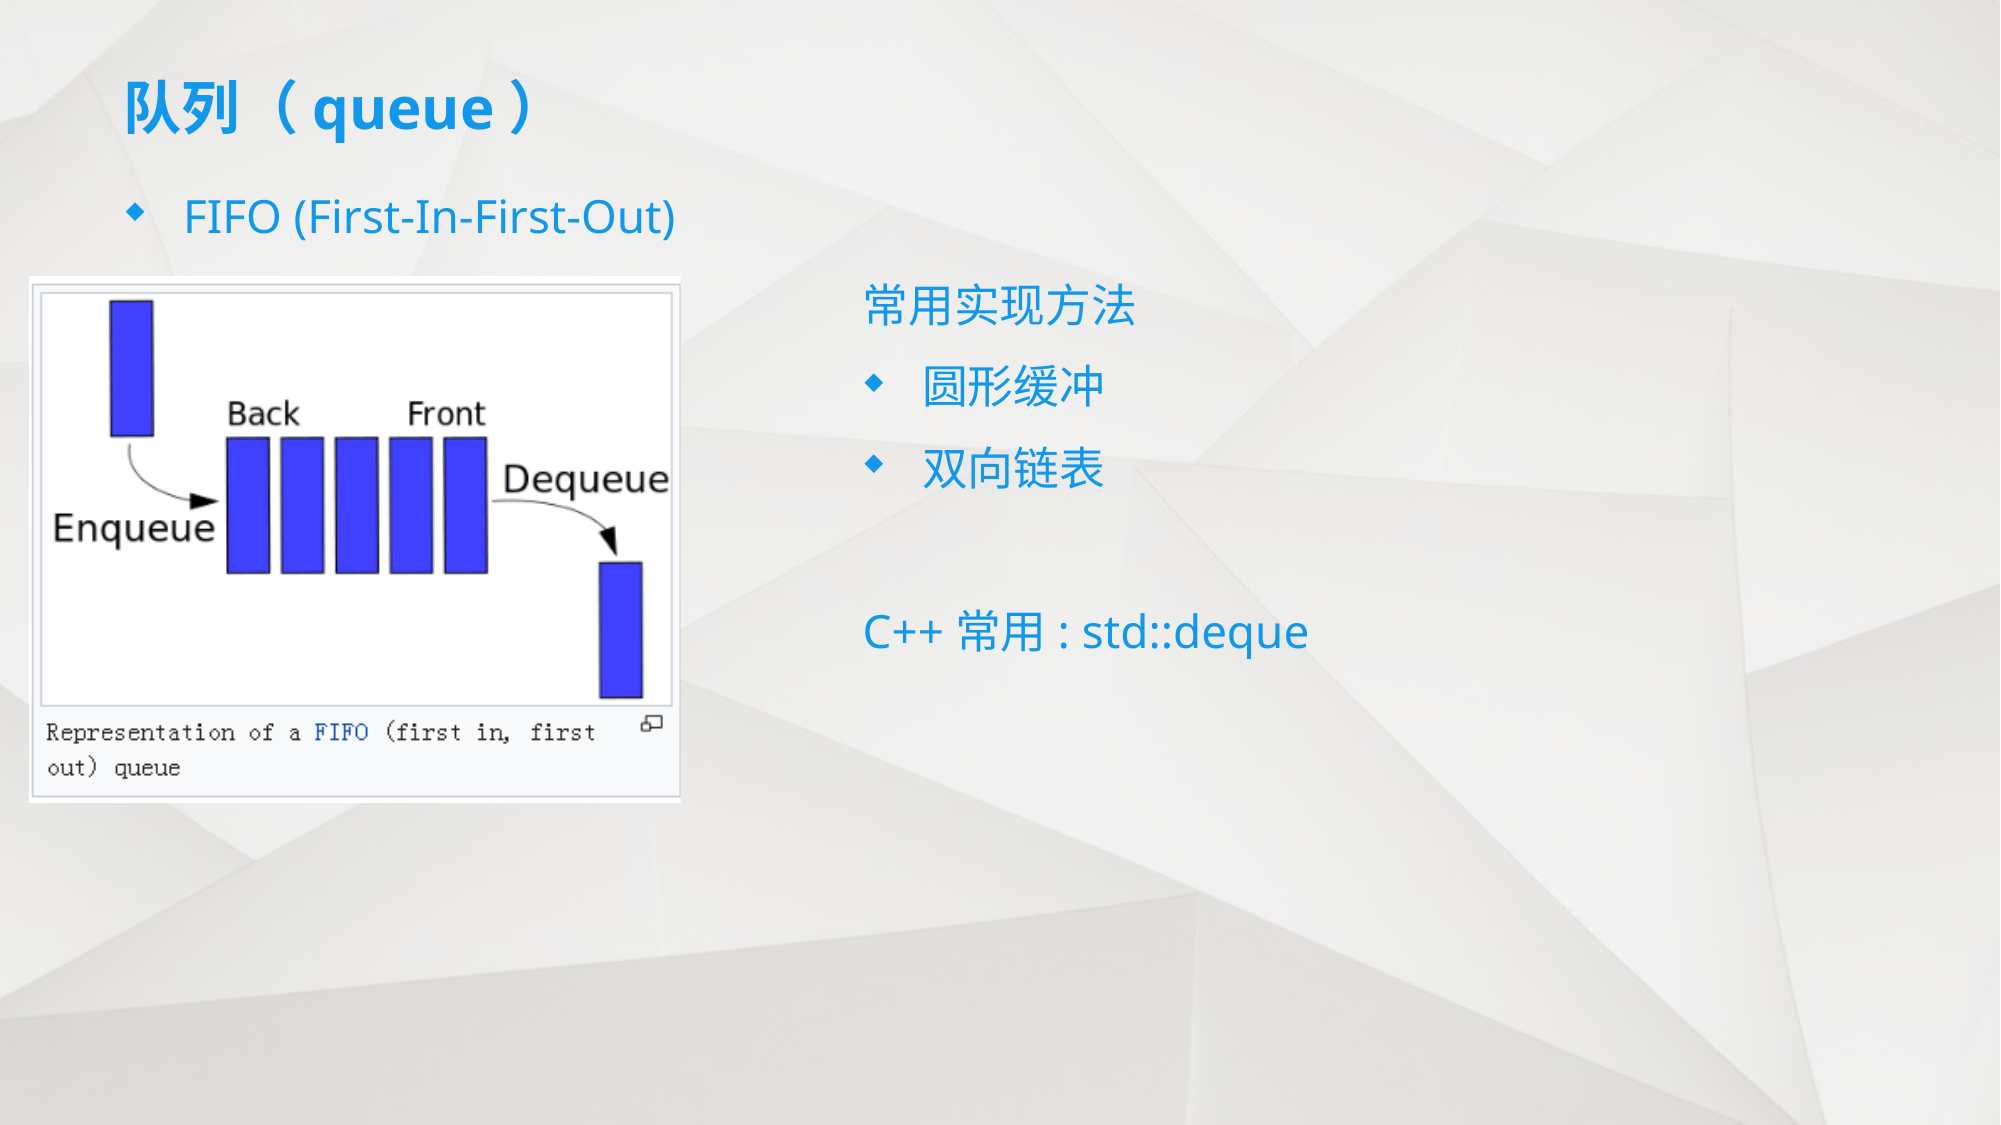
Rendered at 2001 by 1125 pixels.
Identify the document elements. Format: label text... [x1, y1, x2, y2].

picture [29, 276, 681, 803]
title 队列（queue） [108, 34, 1887, 150]
list FIFO (First-In-First-Out) [108, 174, 1887, 1028]
text_box 常用实现方法 圆形缓冲 双向链表 C++常用: std::deque [848, 263, 1970, 714]
